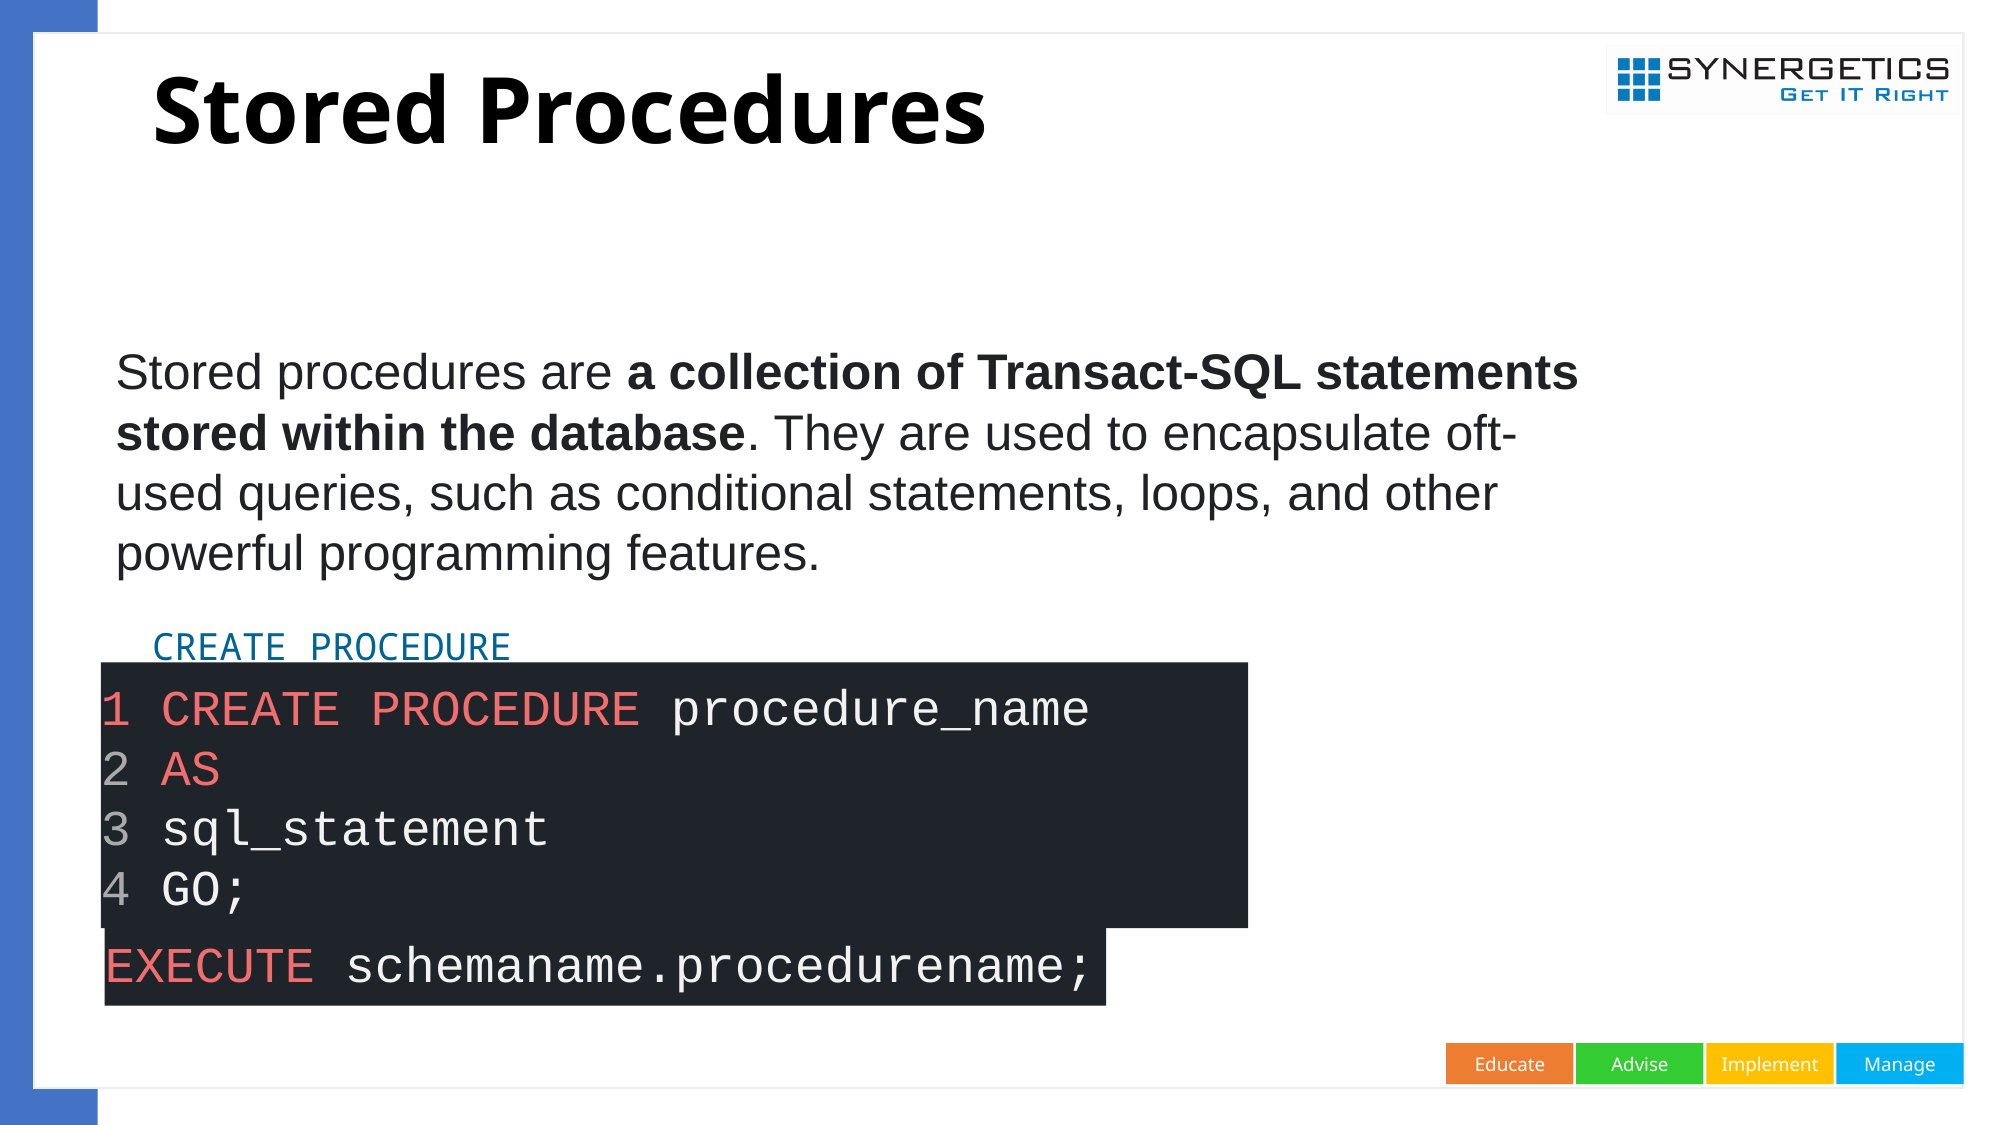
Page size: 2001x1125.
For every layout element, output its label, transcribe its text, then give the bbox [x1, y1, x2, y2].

text_box Stored procedures are a collection of Transact-SQL statements stored within the database. They are used to encapsulate oft-used queries, such as conditional statements, loops, and other powerful programming features. [100, 332, 1601, 588]
picture [1606, 45, 1960, 114]
text_box CREATE PROCEDURE [137, 615, 1137, 662]
text_box EXECUTE schemaname.procedurename; [104, 919, 1107, 1006]
title Stored Procedures [137, 59, 1863, 278]
text_box 1 CREATE PROCEDURE procedure_name 2 AS 3 sql_statement 4 GO; [100, 662, 1249, 929]
